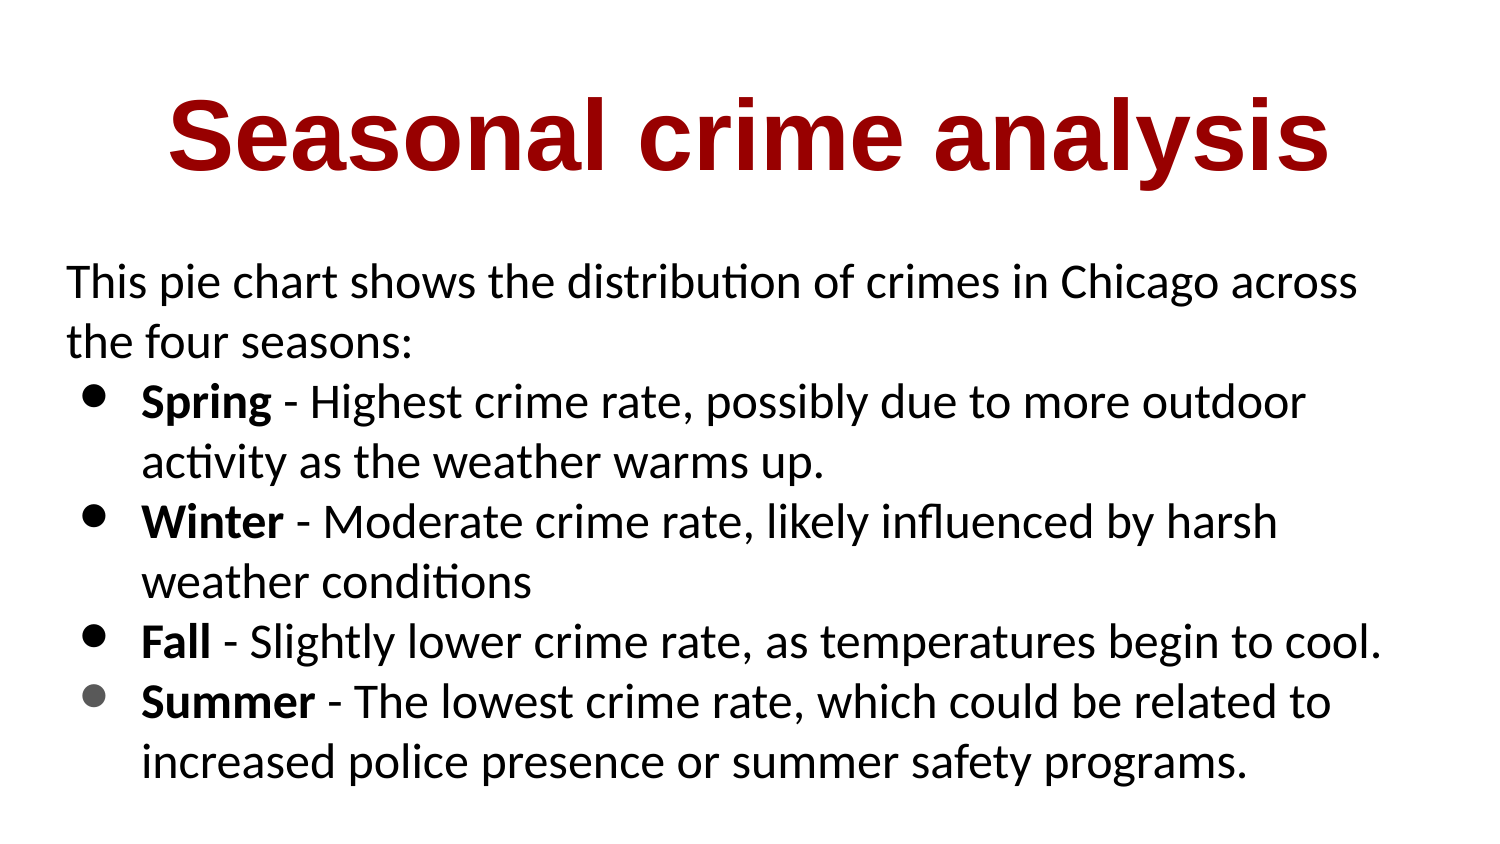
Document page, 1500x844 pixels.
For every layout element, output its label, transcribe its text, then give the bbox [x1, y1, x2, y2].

title Seasonal crime analysis [51, 53, 1449, 206]
subtitle This pie chart shows the distribution of crimes in Chicago across the four seasons: Spring - Highest crime rate, possibly due to more outdoor activity as the weather warms up. Winter - Moderate crime rate, likely influenced by harsh weather conditions Fall - Slightly lower crime rate, as temperatures begin to cool. Summer - The lowest crime rate, which could be related to increased police presence or summer safety programs. [51, 233, 1449, 844]
